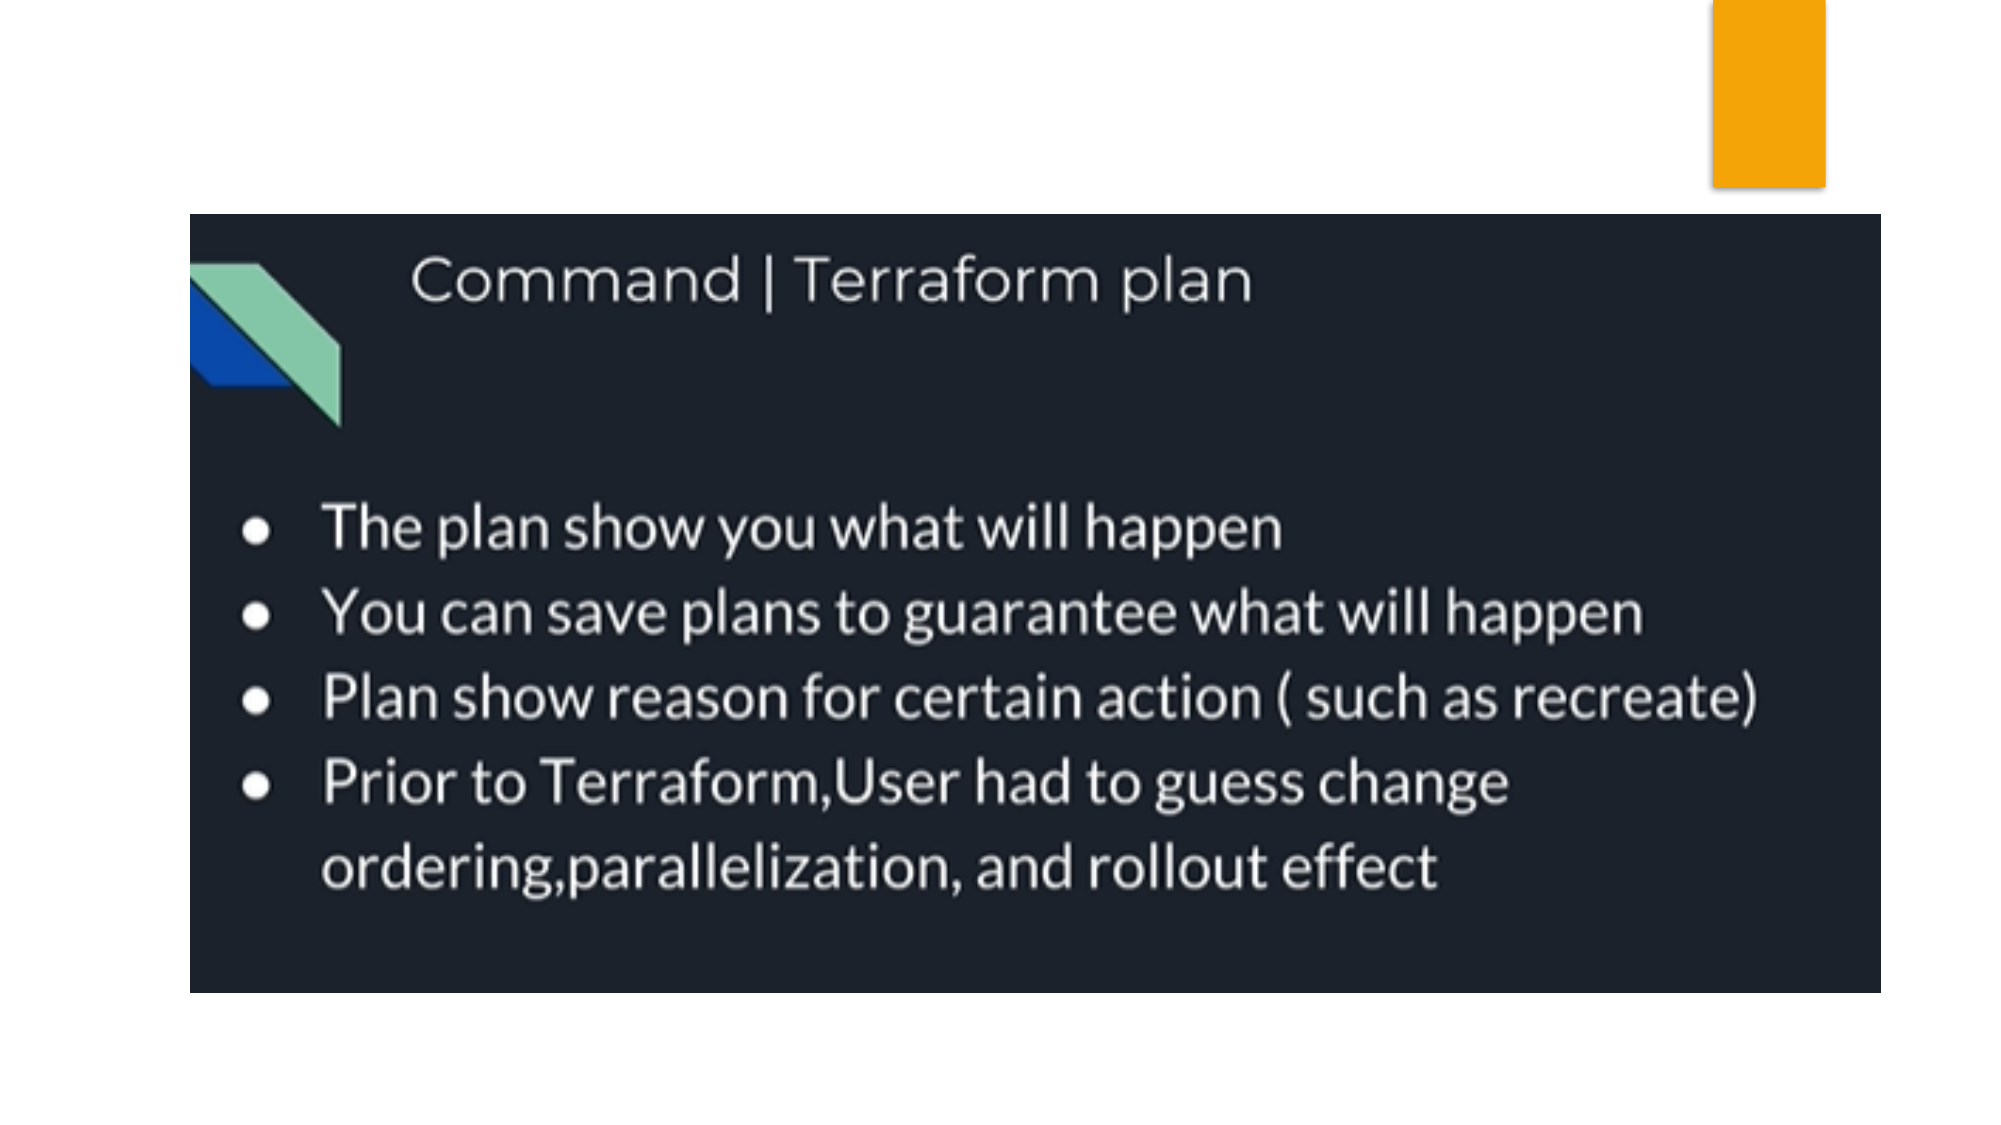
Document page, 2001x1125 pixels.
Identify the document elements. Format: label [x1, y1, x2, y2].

picture [190, 214, 1881, 993]
